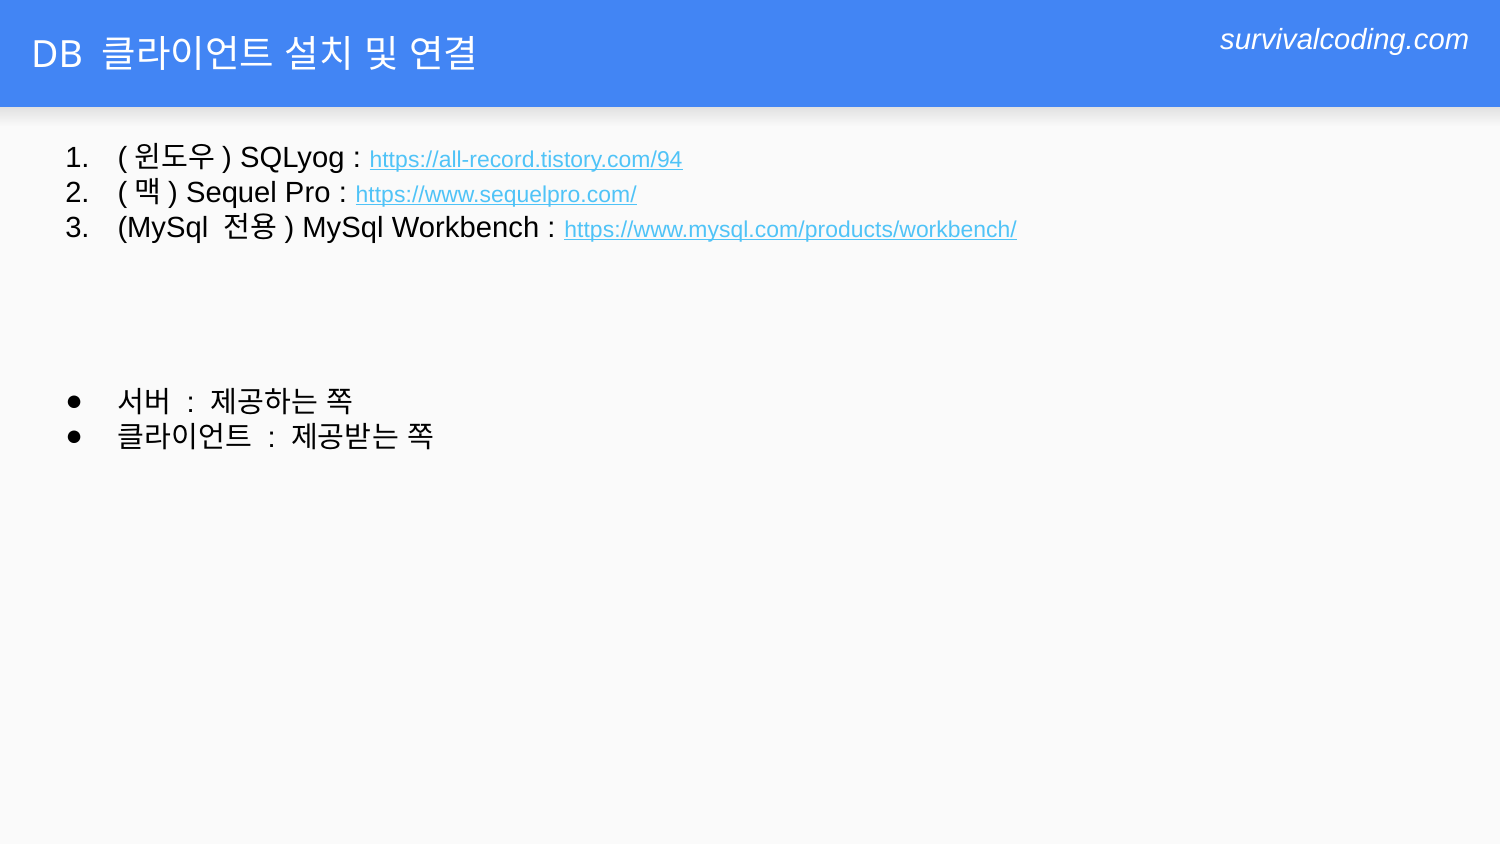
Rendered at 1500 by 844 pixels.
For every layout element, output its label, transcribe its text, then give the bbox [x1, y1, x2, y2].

text_box (윈도우) SQLyog : https://all-record.tistory.com/94 (맥) Sequel Pro : https://www.sequelpro.com/ (MySql 전용) MySql Workbench : https://www.mysql.com/products/workbench/ 서버 : 제공하는 쪽 클라이언트 : 제공받는 쪽 [27, 123, 1465, 437]
title DB 클라이언트 설치 및 연결 [16, 2, 1464, 102]
